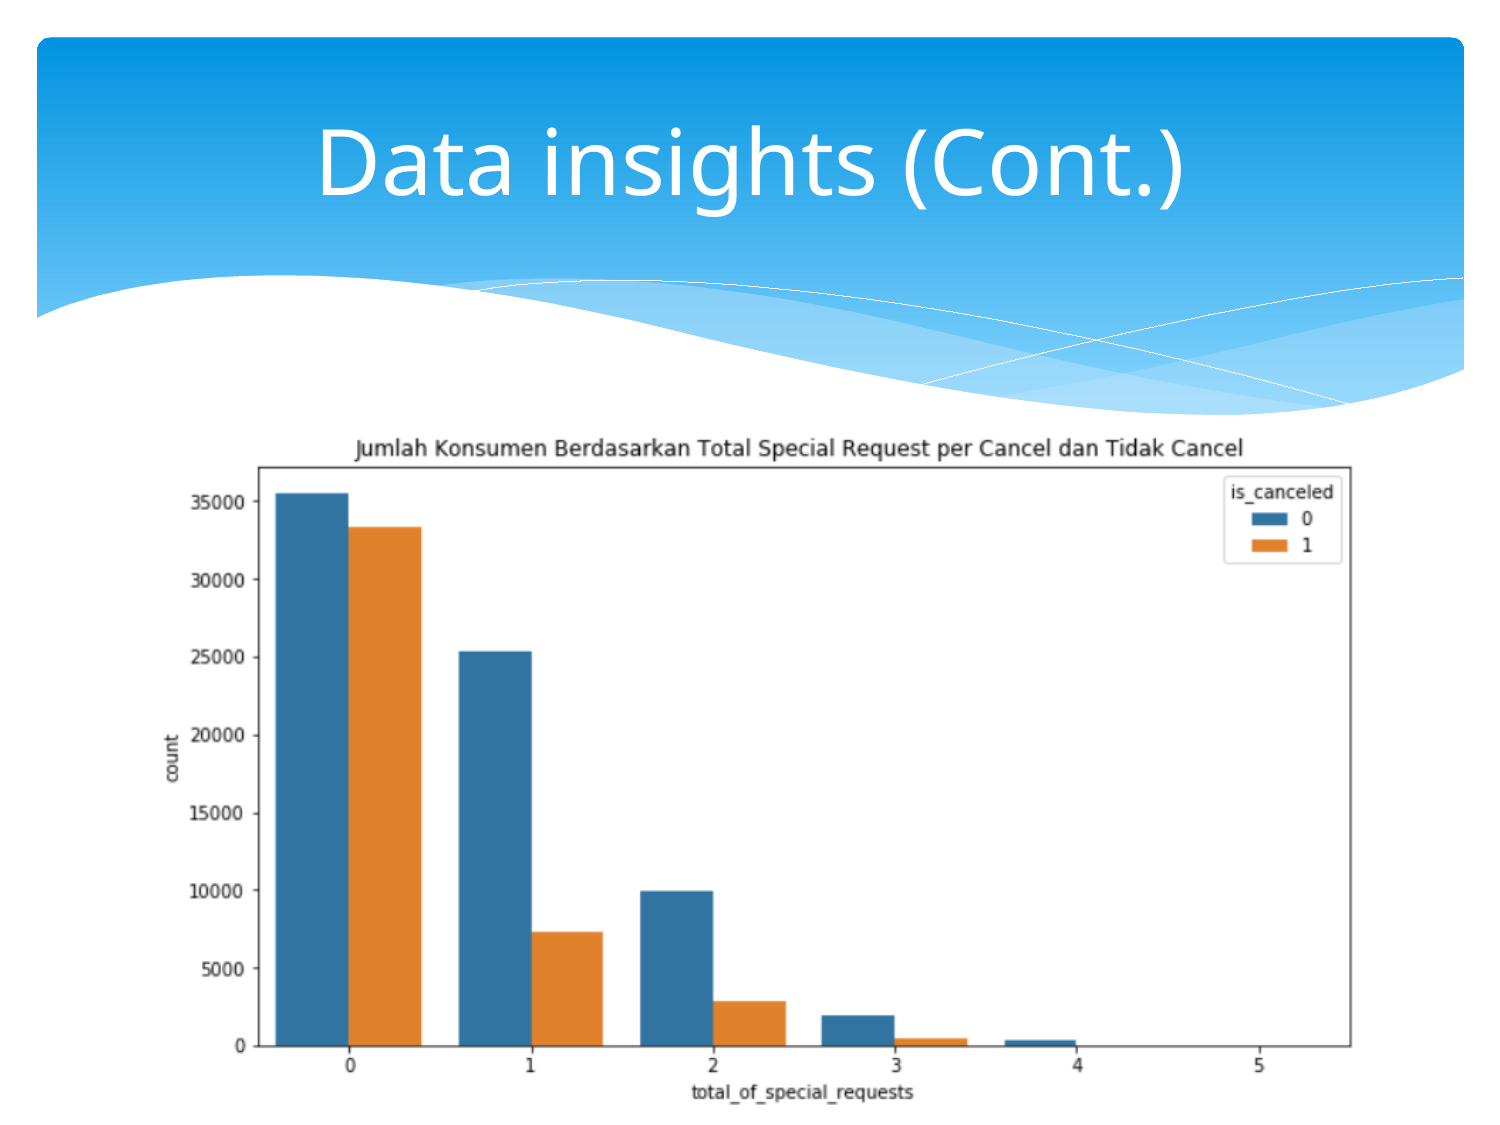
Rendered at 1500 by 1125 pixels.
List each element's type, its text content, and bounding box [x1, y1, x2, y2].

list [157, 426, 1368, 1123]
title Data insights (Cont.) [75, 55, 1425, 261]
